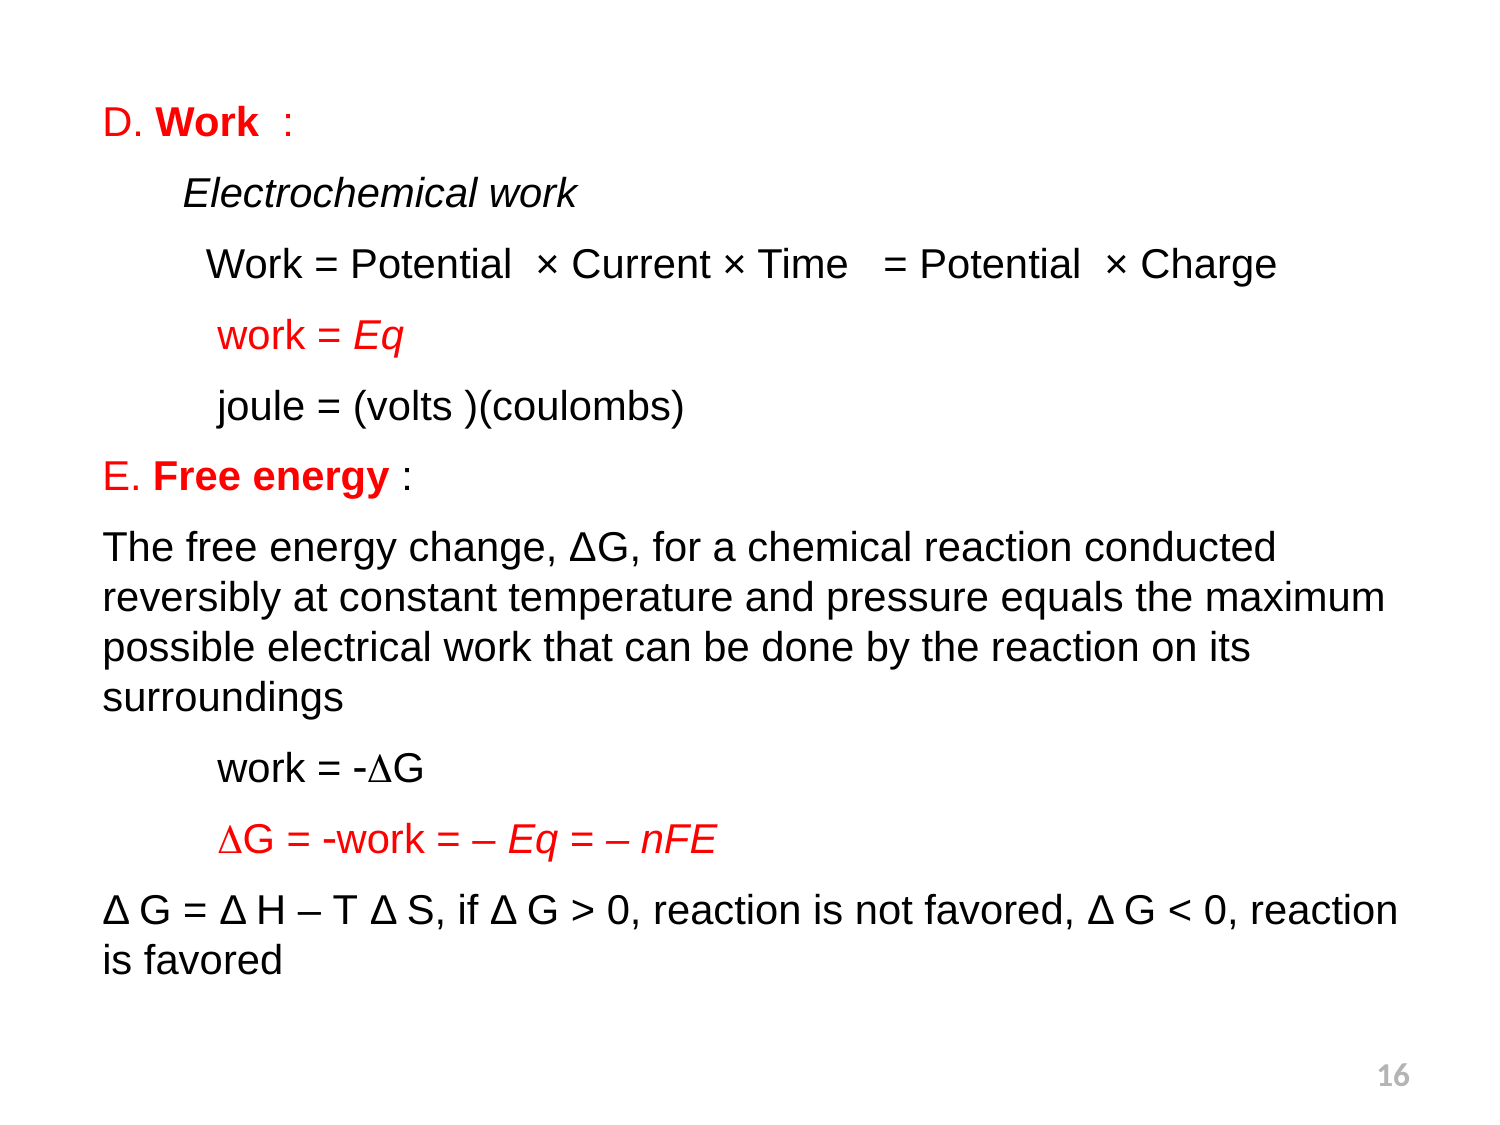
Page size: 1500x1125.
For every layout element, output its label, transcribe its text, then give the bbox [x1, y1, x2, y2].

text_box D. Work : Electrochemical work Work = Potential × Current × Time = Potential × Charge work = Eq joule = (volts )(coulombs) E. Free energy : The free energy change, ΔG, for a chemical reaction conducted reversibly at constant temperature and pressure equals the maximum possible electrical work that can be done by the reaction on its surroundings work = G G = work = – Eq = – nFE Δ G = Δ H – T Δ S, if Δ G > 0, reaction is not favored, Δ G < 0, reaction is favored [87, 87, 1438, 991]
slide_number 16 [1074, 1042, 1425, 1103]
